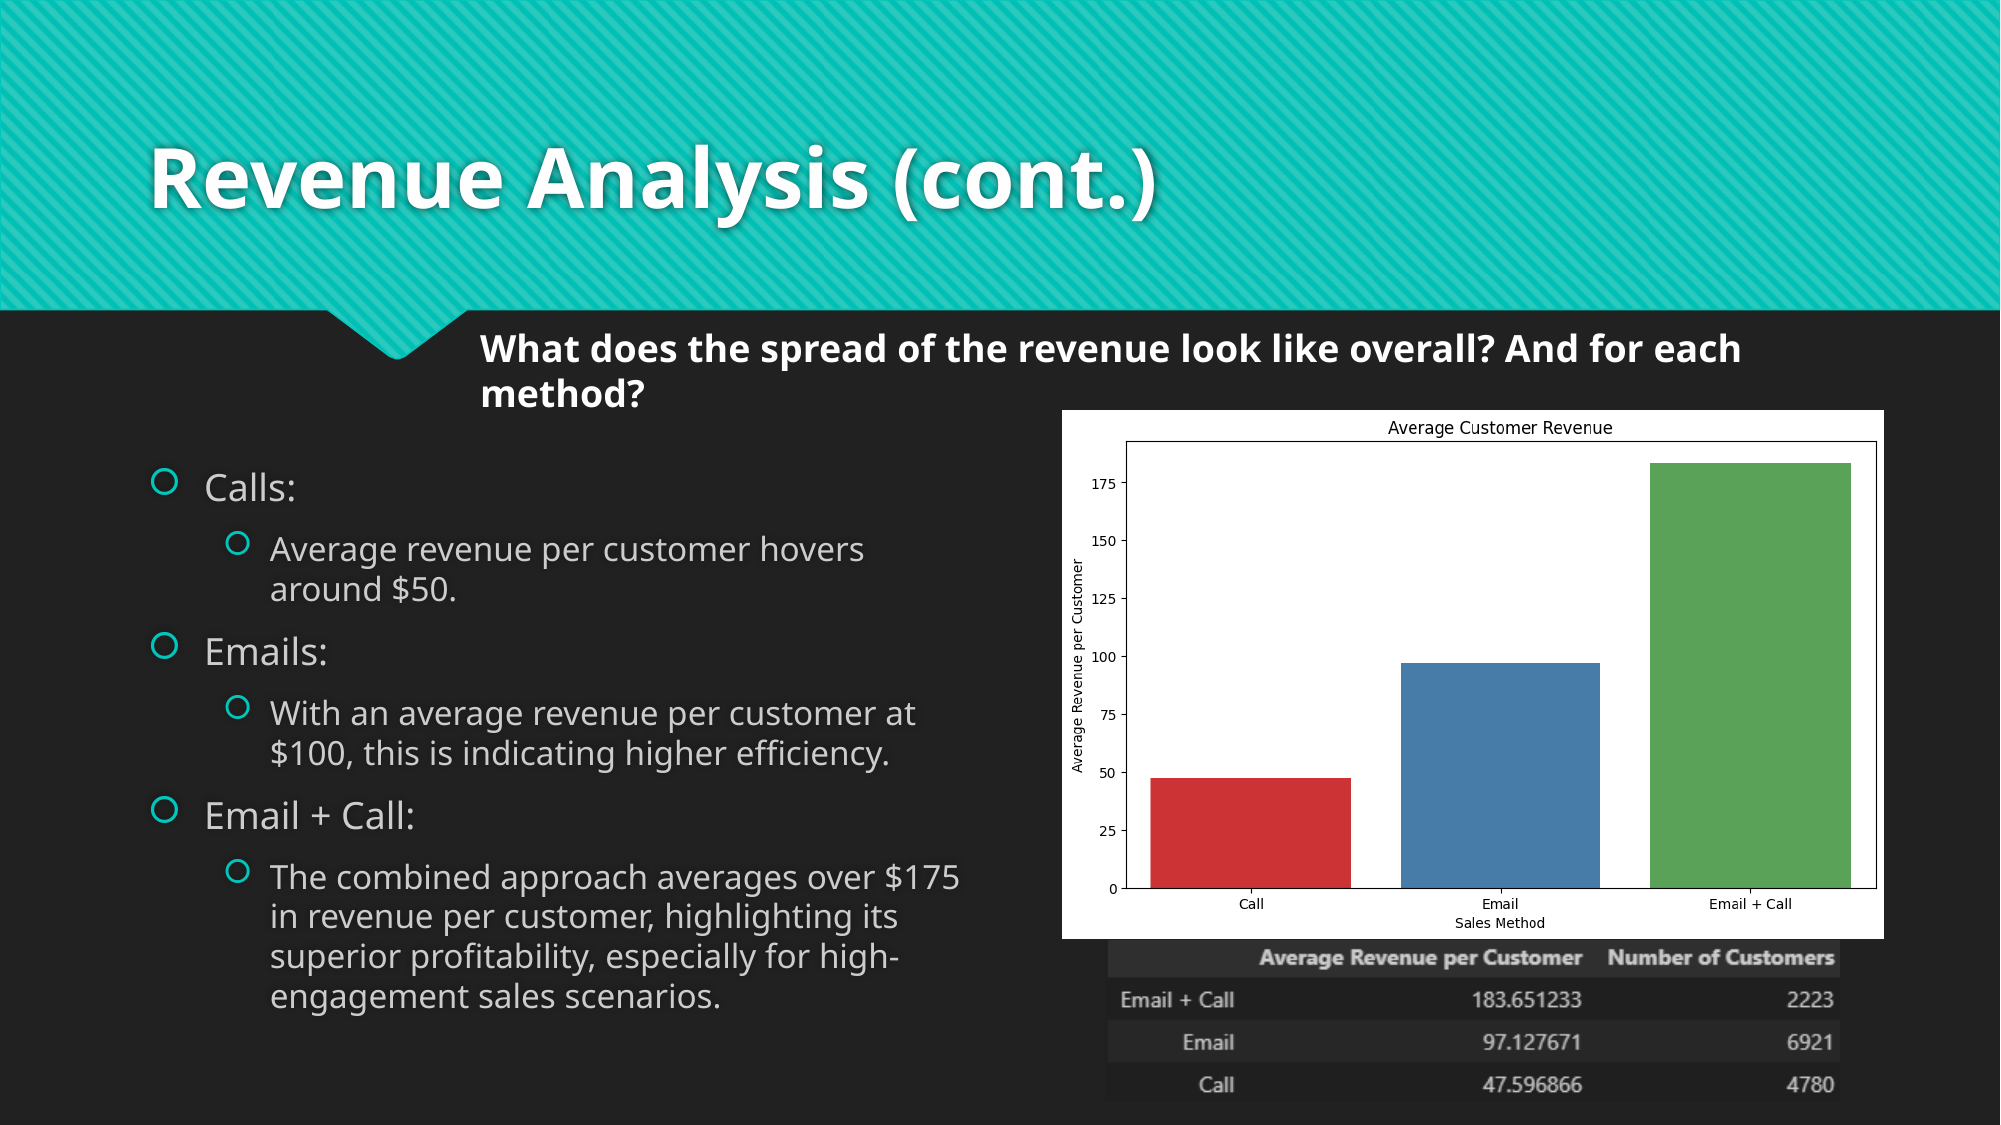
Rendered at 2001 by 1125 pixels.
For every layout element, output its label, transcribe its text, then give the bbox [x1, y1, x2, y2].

list Calls: Average revenue per customer hovers around $50. Emails: With an average revenue per customer at $100, this is indicating higher efficiency. Email + Call: The combined approach averages over $175 in revenue per customer, highlighting its superior profitability, especially for high-engagement sales scenarios. [132, 410, 1000, 1069]
title Revenue Analysis (cont.) [132, 73, 1868, 233]
picture [1061, 410, 1884, 1102]
text_box What does the spread of the revenue look like overall? And for each method? [465, 317, 1924, 423]
